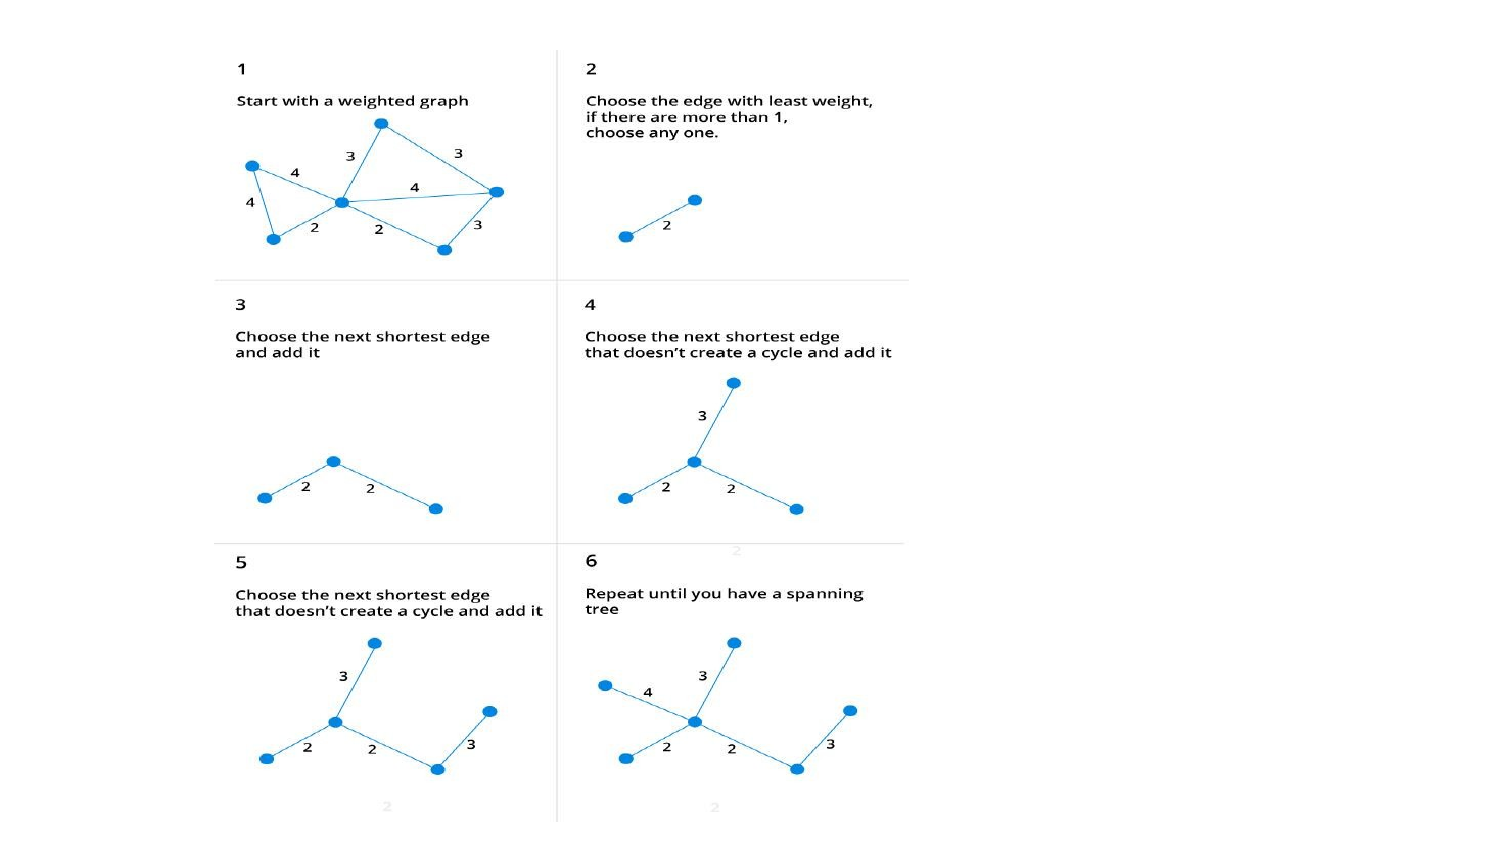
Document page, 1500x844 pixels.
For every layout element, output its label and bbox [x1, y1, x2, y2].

picture [213, 50, 909, 822]
